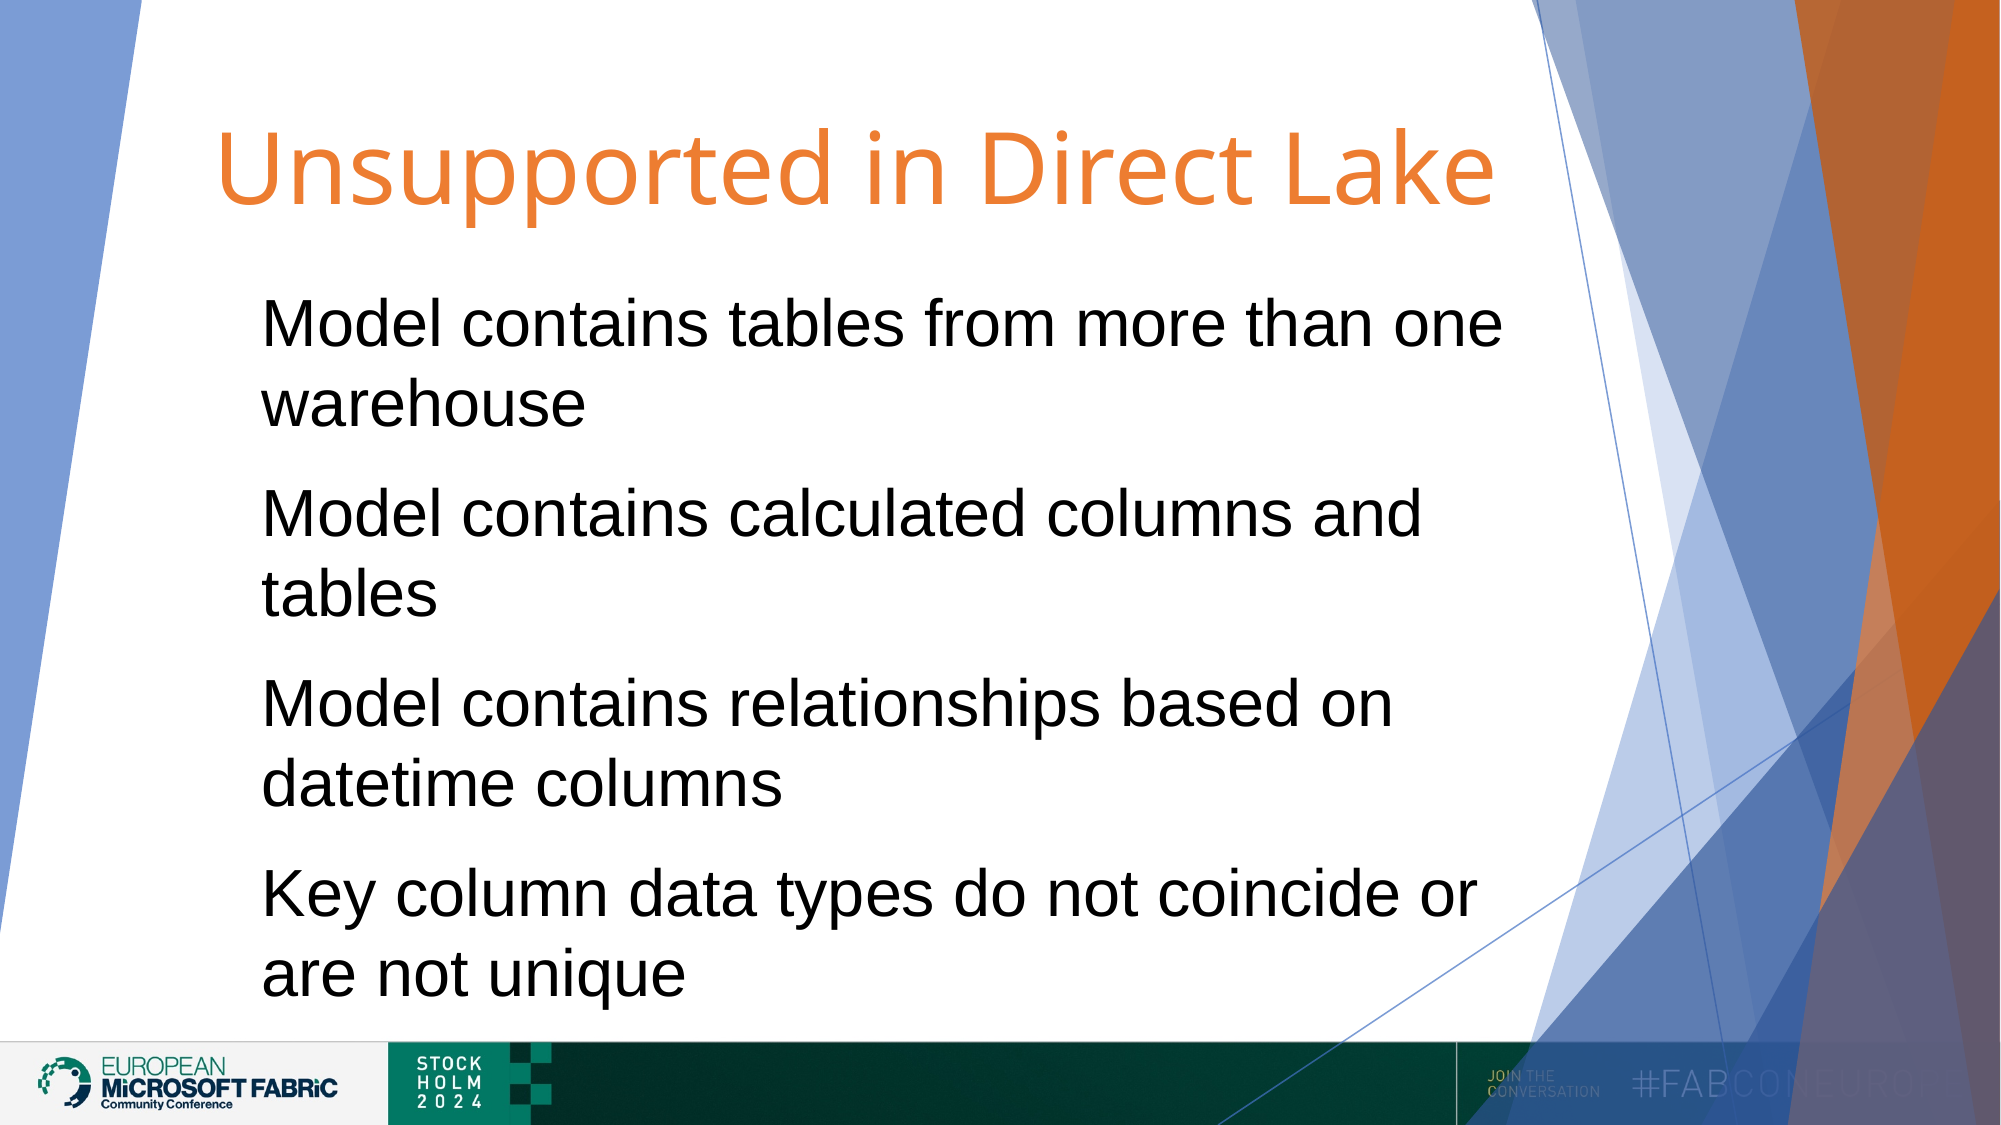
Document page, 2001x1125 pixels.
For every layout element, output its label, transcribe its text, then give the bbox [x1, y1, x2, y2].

subtitle Model contains tables from more than one warehouse Model contains calculated columns and tables Model contains relationships based on datetime columns Key column data types do not coincide or are not unique [247, 272, 1522, 1016]
picture [1547, 46, 1564, 93]
picture [1221, 888, 1576, 1125]
picture [128, 0, 1552, 93]
picture [0, 234, 1650, 1125]
picture [1580, 234, 1700, 635]
title Unsupported in Direct Lake [84, 93, 1629, 234]
